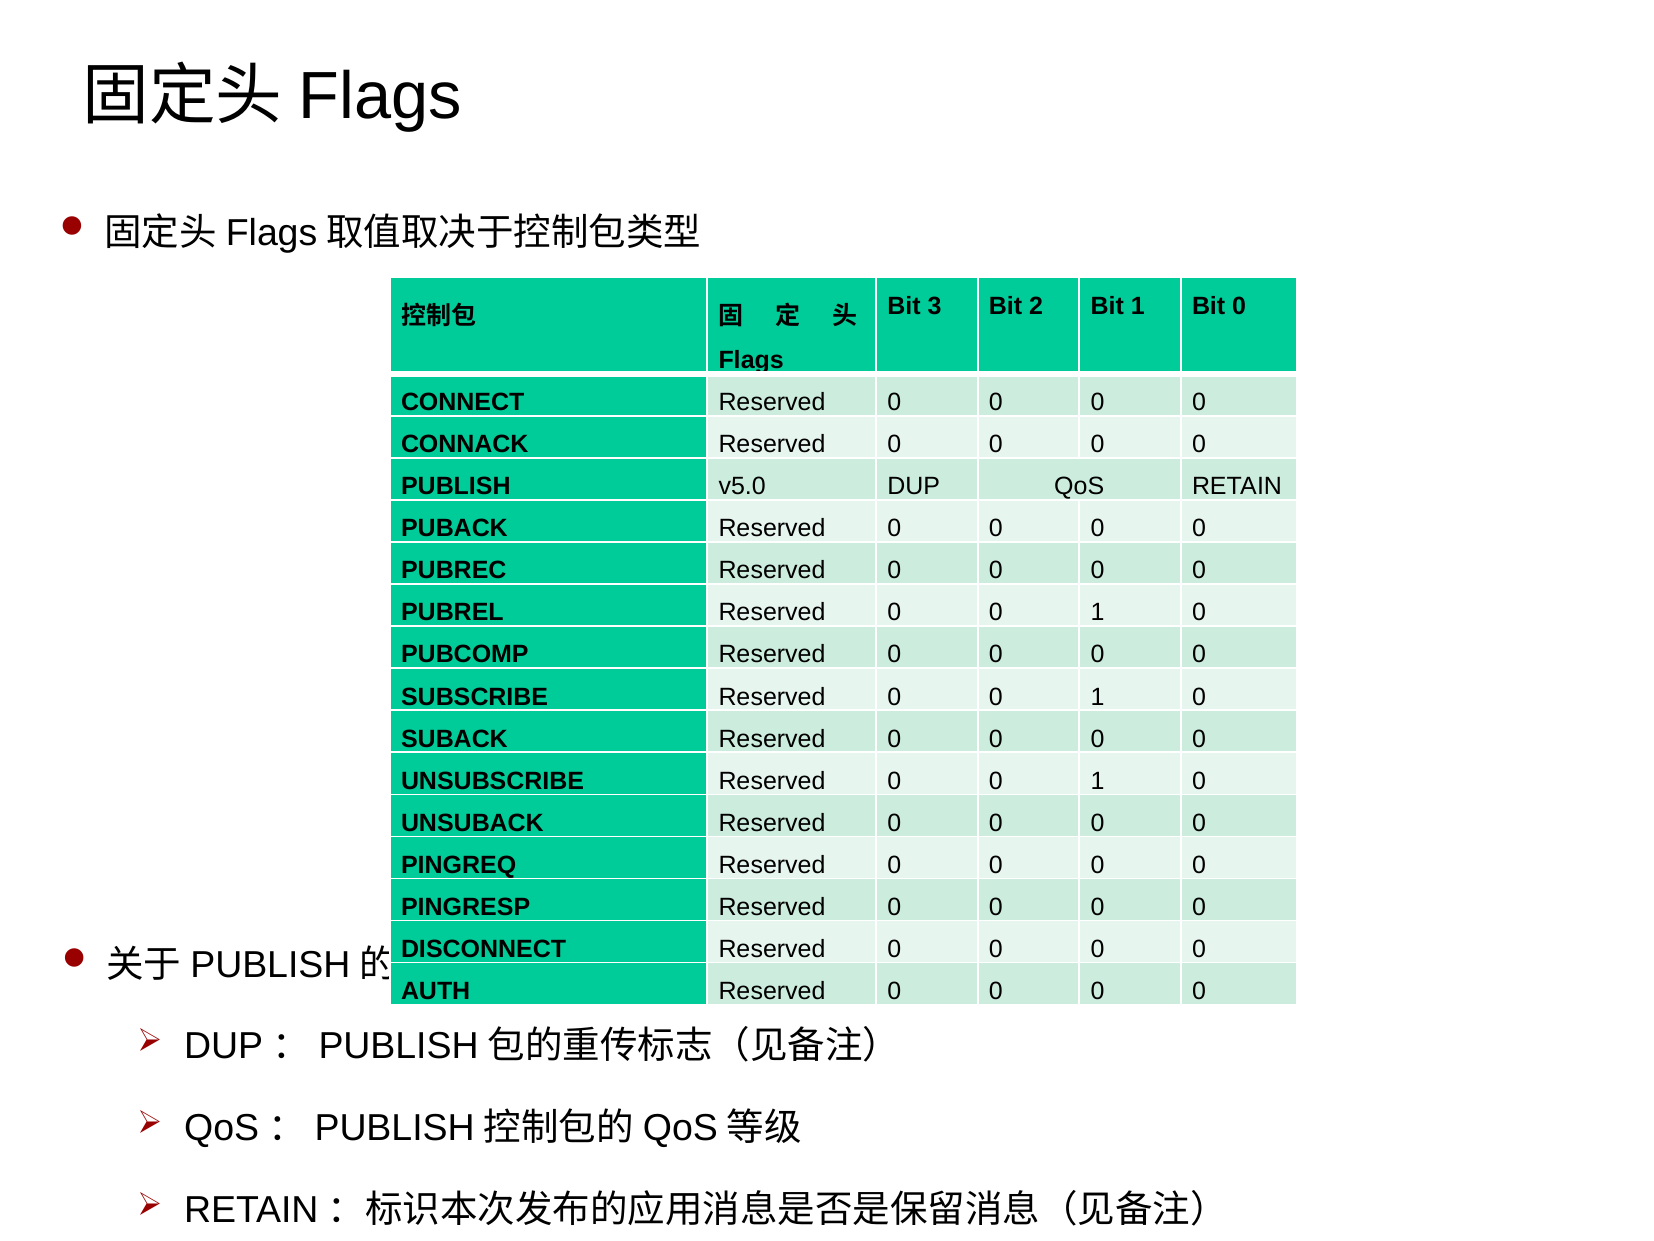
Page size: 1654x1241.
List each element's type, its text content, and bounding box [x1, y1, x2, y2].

text_box 关于PUBLISH的Flags DUP：PUBLISH包的重传标志（见备注） QoS：PUBLISH控制包的QoS等级 RETAIN：标识本次发布的应用消息是否是保留消息（见备注） [49, 915, 1571, 1241]
table_cell PINGRESP [391, 879, 706, 920]
table_cell 0 [979, 879, 1078, 920]
table_cell 0 [1182, 879, 1296, 920]
table_cell 0 [877, 795, 977, 836]
table_cell Reserved [708, 585, 875, 625]
table_cell 0 [1080, 921, 1180, 962]
table_cell 0 [1182, 711, 1296, 751]
table_cell 0 [1182, 585, 1296, 625]
table_cell 0 [877, 879, 977, 920]
table_cell 0 [877, 501, 977, 541]
table_cell CONNACK [391, 417, 706, 457]
table_cell DUP [877, 459, 977, 499]
table_cell DISCONNECT [391, 921, 706, 962]
table_header Bit 0 [1182, 278, 1296, 371]
table_cell 0 [1182, 795, 1296, 836]
table_header Bit 2 [979, 278, 1078, 371]
table_cell 0 [1182, 543, 1296, 583]
table_cell 0 [979, 921, 1078, 962]
table_cell 0 [1080, 837, 1180, 878]
table_cell UNSUBSCRIBE [391, 753, 706, 794]
table_cell 0 [877, 585, 977, 625]
table_cell 0 [877, 963, 977, 1004]
table_cell 0 [979, 669, 1078, 709]
table_cell RETAIN [1182, 459, 1296, 499]
table_cell Reserved [708, 963, 875, 1004]
table_cell 0 [979, 963, 1078, 1004]
table_cell 0 [1182, 627, 1296, 667]
table_cell Reserved [708, 543, 875, 583]
table_cell Reserved [708, 879, 875, 920]
table_cell 0 [877, 921, 977, 962]
table_cell Reserved [708, 921, 875, 962]
table_cell SUBACK [391, 711, 706, 751]
table_cell 0 [1080, 963, 1180, 1004]
table_cell Reserved [708, 501, 875, 541]
table_cell Reserved [708, 753, 875, 794]
table_cell 0 [1182, 669, 1296, 709]
table_cell Reserved [708, 627, 875, 667]
table_cell UNSUBACK [391, 795, 706, 836]
table_cell 0 [877, 669, 977, 709]
table_cell 0 [1182, 921, 1296, 962]
table_cell PINGREQ [391, 837, 706, 878]
title 固定头Flags [82, 28, 1571, 160]
table_cell 0 [979, 543, 1078, 583]
table_header Bit 1 [1080, 278, 1180, 371]
table_cell 0 [1080, 711, 1180, 751]
table_cell 0 [1182, 501, 1296, 541]
table_cell 1 [1080, 753, 1180, 794]
table_cell 0 [1080, 377, 1180, 415]
table_cell 0 [979, 837, 1078, 878]
table_cell SUBSCRIBE [391, 669, 706, 709]
table_cell Reserved [708, 417, 875, 457]
table_cell AUTH [391, 963, 706, 1004]
table_cell 0 [877, 711, 977, 751]
table_cell 0 [877, 837, 977, 878]
table_cell 0 [1182, 377, 1296, 415]
table_cell 0 [1182, 417, 1296, 457]
table_cell 1 [1080, 669, 1180, 709]
table_cell PUBREL [391, 585, 706, 625]
table_cell 0 [979, 795, 1078, 836]
table_cell QoS [979, 459, 1180, 499]
table_cell PUBLISH [391, 459, 706, 499]
table_cell 0 [979, 711, 1078, 751]
table_cell 0 [1080, 543, 1180, 583]
table_cell PUBCOMP [391, 627, 706, 667]
table_cell 0 [979, 585, 1078, 625]
table_header 控制包 [391, 278, 706, 371]
table_header 固定头Flags [708, 278, 875, 371]
table_cell 0 [1182, 753, 1296, 794]
table_cell 0 [1182, 963, 1296, 1004]
table_cell 0 [877, 543, 977, 583]
table_cell v5.0 [708, 459, 875, 499]
table_cell 1 [1080, 585, 1180, 625]
table_cell 0 [979, 627, 1078, 667]
table_cell 0 [979, 417, 1078, 457]
table_cell PUBREC [391, 543, 706, 583]
table_cell 0 [979, 377, 1078, 415]
table_cell Reserved [708, 711, 875, 751]
table_cell 0 [877, 627, 977, 667]
table_cell 0 [1080, 879, 1180, 920]
table_cell 0 [1080, 627, 1180, 667]
table_cell Reserved [708, 837, 875, 878]
table_cell PUBACK [391, 501, 706, 541]
table_cell 0 [979, 501, 1078, 541]
text_box 固定头Flags取值取决于控制包类型 [47, 183, 751, 266]
table_cell 0 [1080, 417, 1180, 457]
table_cell Reserved [708, 377, 875, 415]
table_cell Reserved [708, 795, 875, 836]
table_cell 0 [1182, 837, 1296, 878]
table_cell CONNECT [391, 377, 706, 415]
table_cell 0 [877, 753, 977, 794]
table_cell 0 [1080, 501, 1180, 541]
table_cell 0 [877, 417, 977, 457]
table_cell 0 [979, 753, 1078, 794]
table_header Bit 3 [877, 278, 977, 371]
table_cell 0 [877, 377, 977, 415]
table_cell 0 [1080, 795, 1180, 836]
table_cell Reserved [708, 669, 875, 709]
